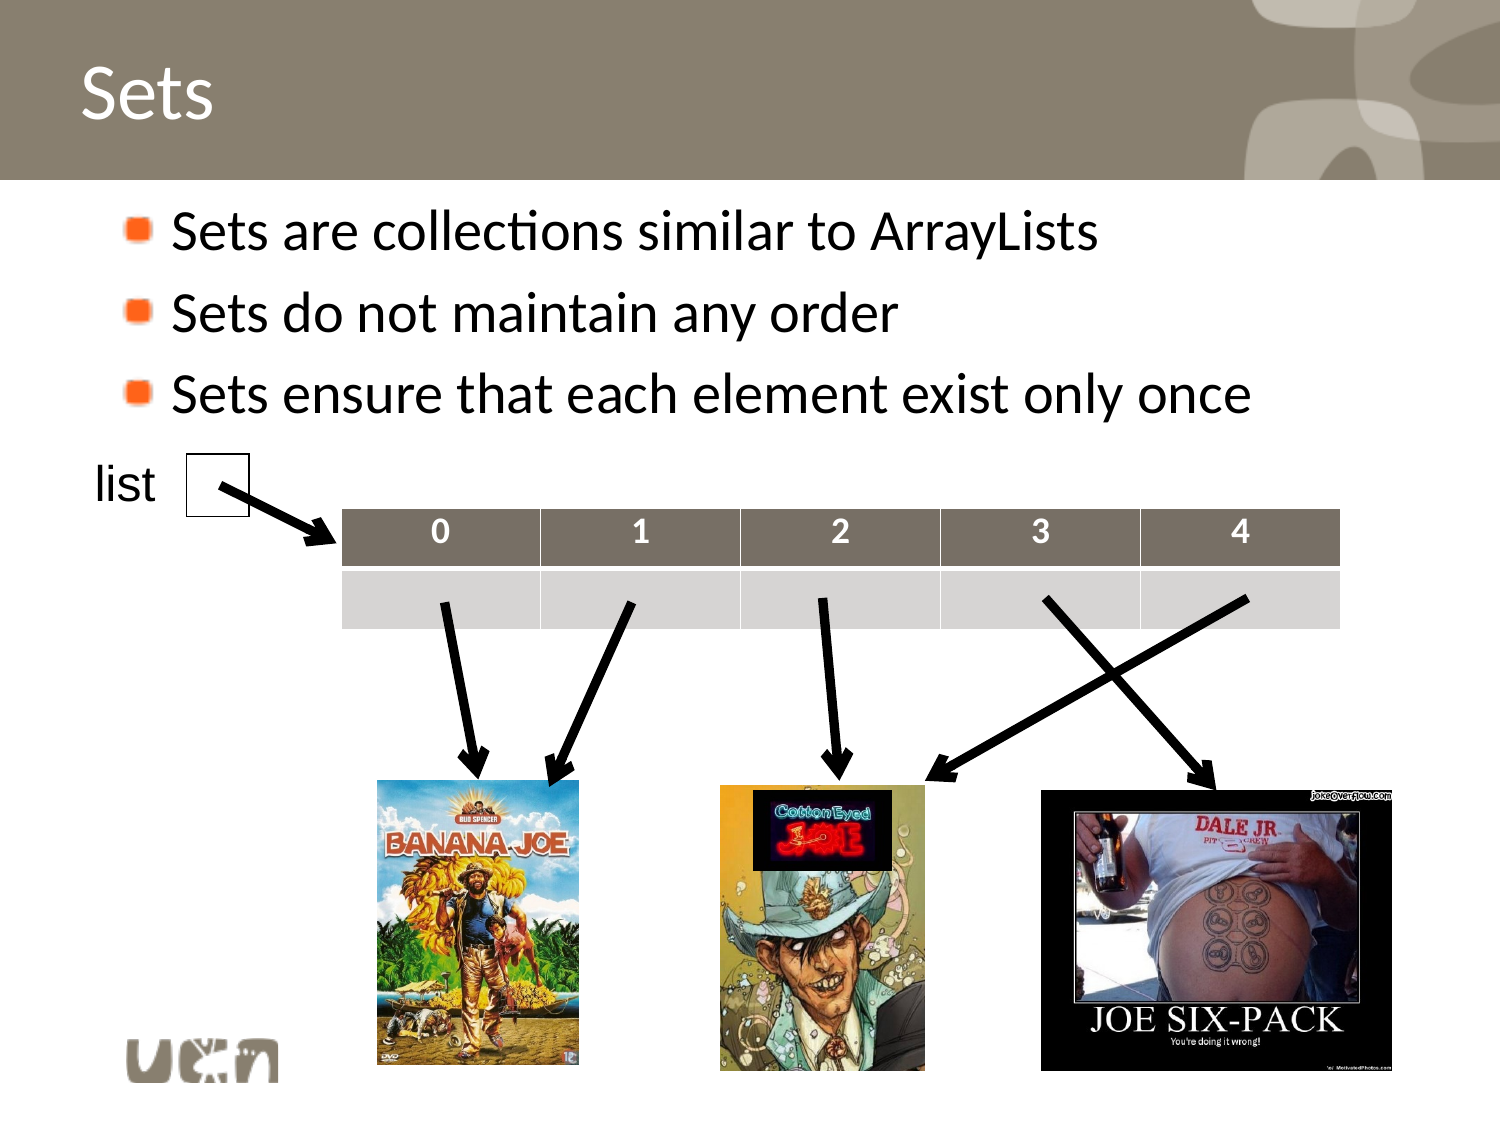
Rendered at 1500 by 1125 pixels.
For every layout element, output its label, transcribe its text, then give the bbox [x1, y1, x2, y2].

table_header 0 [342, 509, 540, 566]
picture [377, 780, 580, 1066]
table_header 1 [541, 509, 740, 566]
table_cell [941, 571, 1140, 629]
text_box list [79, 444, 171, 519]
text_box [186, 453, 250, 517]
table_header 4 [1141, 509, 1340, 566]
text_box [250, 500, 337, 544]
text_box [719, 785, 926, 1071]
table_header 2 [741, 509, 940, 566]
table_cell [342, 571, 540, 629]
list Sets are collections similar to ArrayLists Sets do not maintain any order Sets ensure that each element exist only once [100, 184, 1376, 860]
text_box [924, 597, 1248, 781]
table_cell [741, 571, 940, 629]
table_cell [1141, 571, 1340, 629]
title Sets [64, 30, 1340, 144]
table_header 3 [941, 509, 1140, 566]
text_box [822, 597, 846, 781]
table_cell [541, 571, 740, 629]
picture [1040, 790, 1392, 1071]
